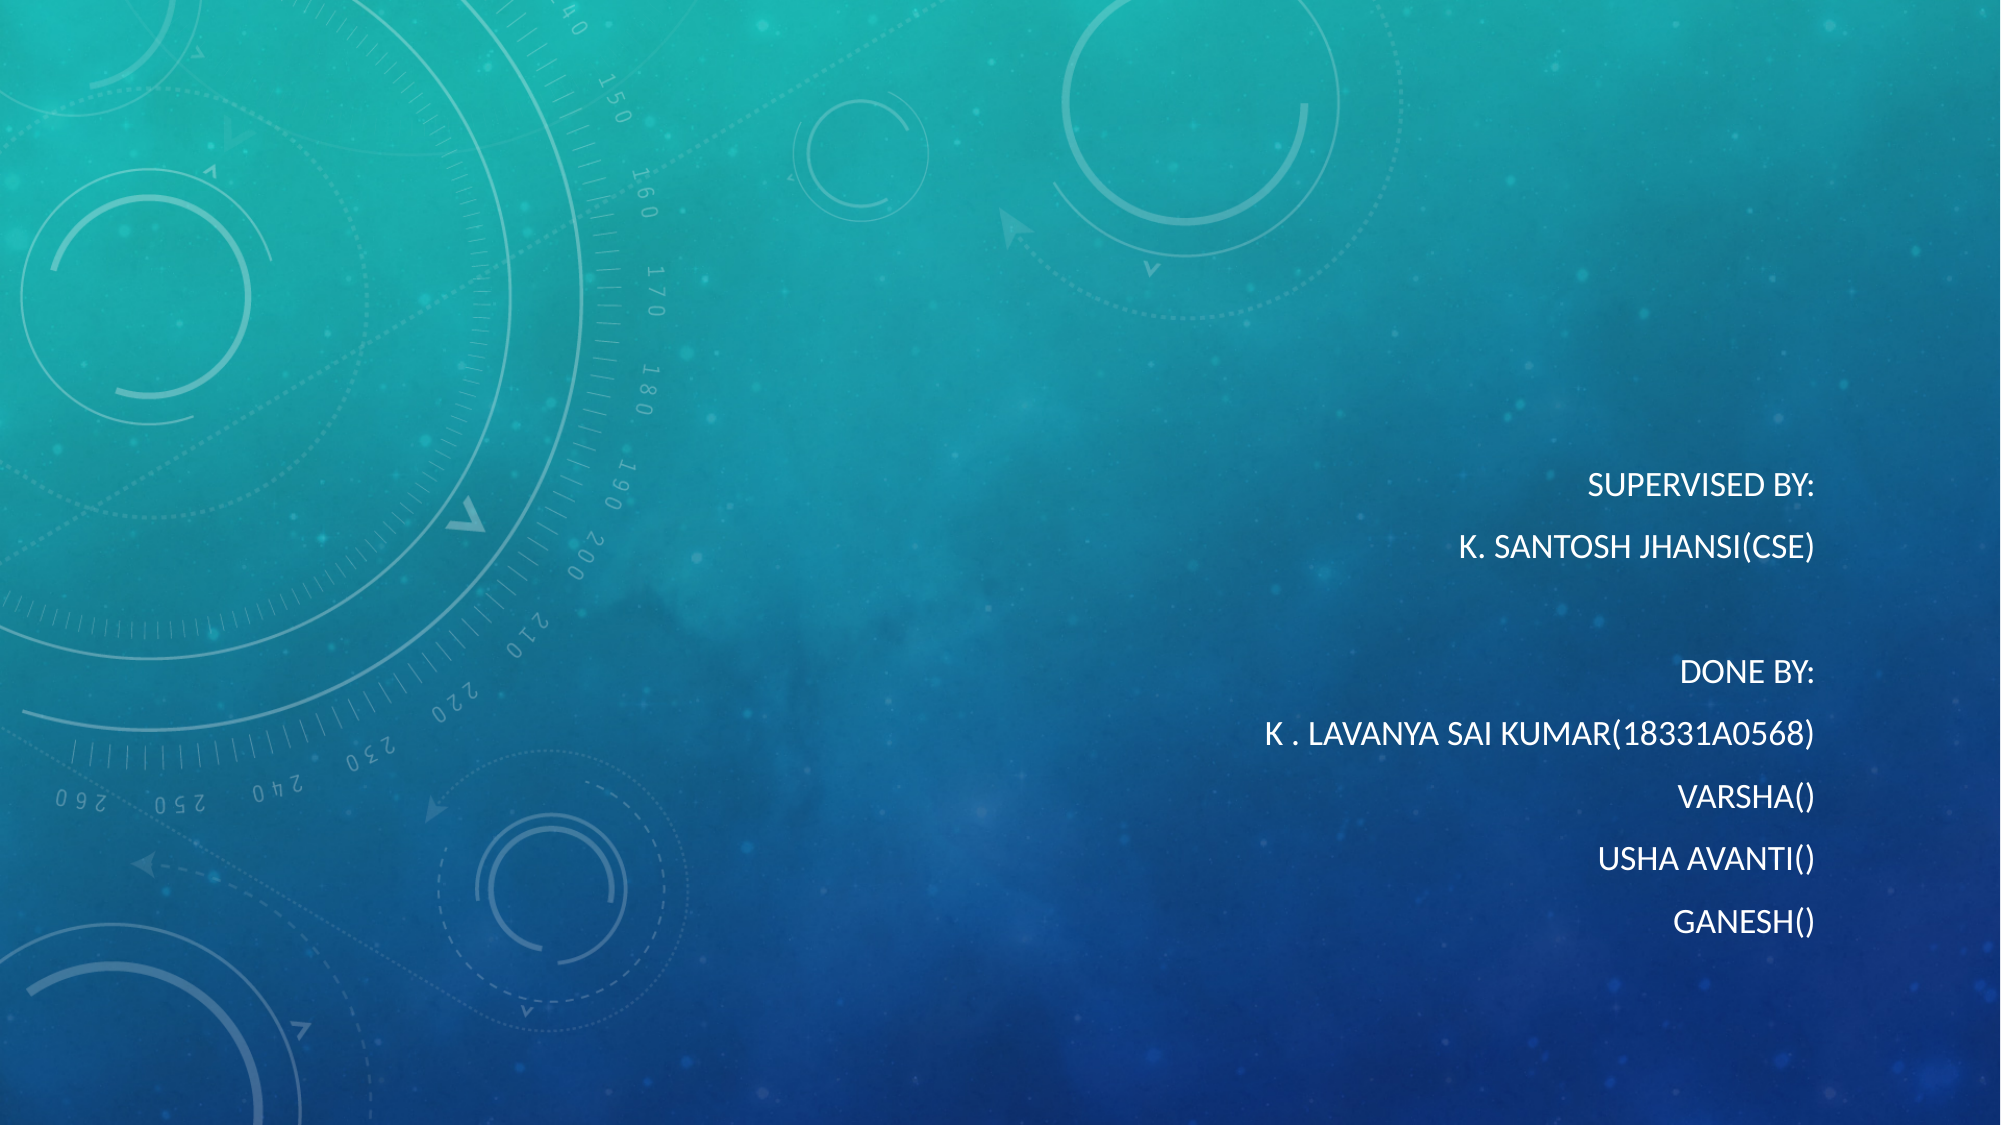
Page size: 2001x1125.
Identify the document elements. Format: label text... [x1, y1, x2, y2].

picture [0, 0, 2001, 1125]
subtitle Supervised By: K. Santosh Jhansi(Cse) Done BY: K . Lavanya Sai Kumar(18331A0568) Varsha() Usha Avanti() Ganesh() [650, 452, 1831, 950]
